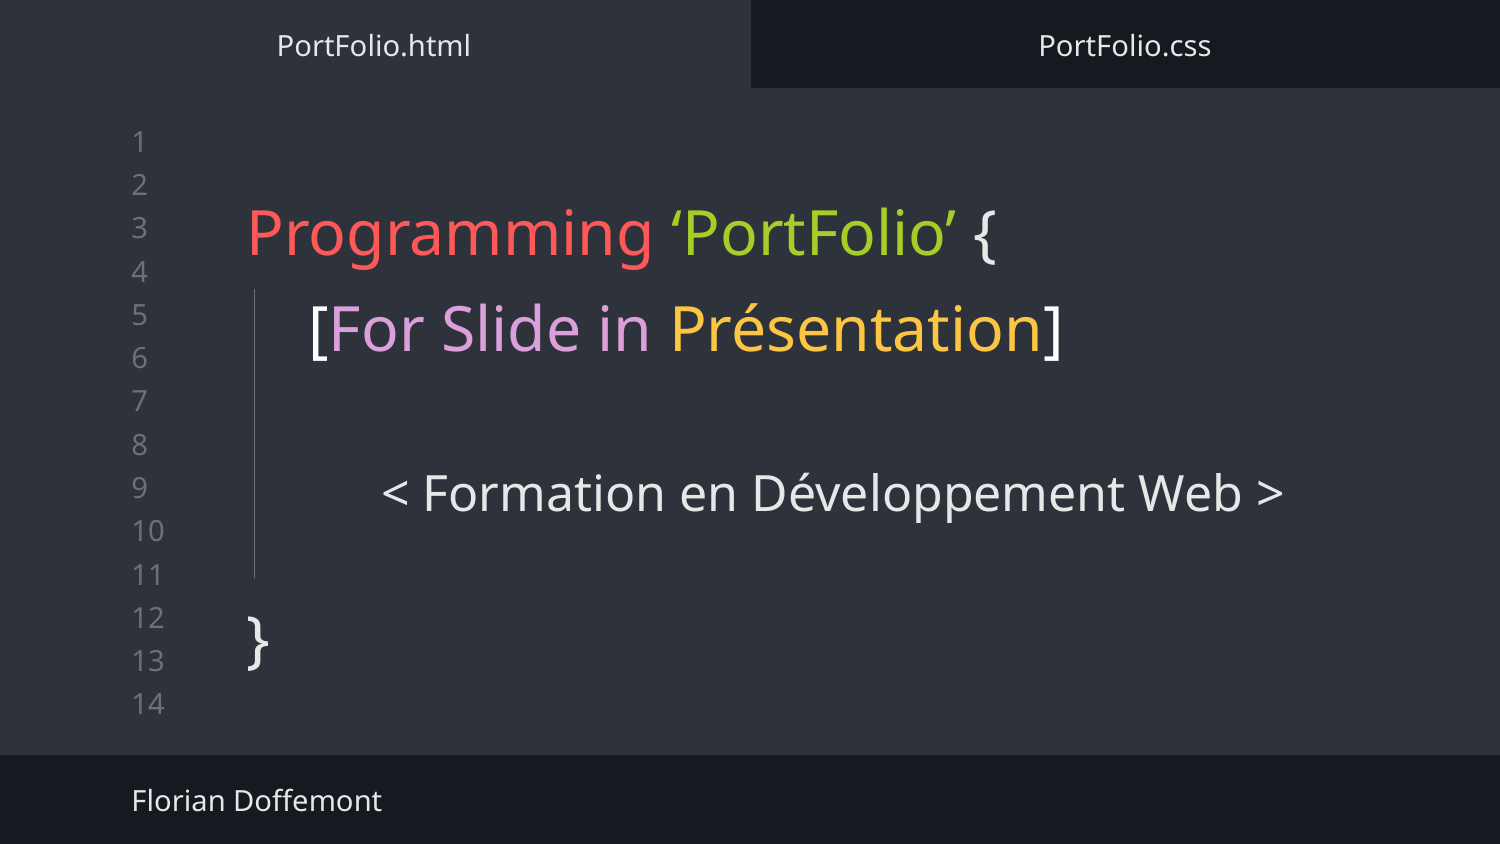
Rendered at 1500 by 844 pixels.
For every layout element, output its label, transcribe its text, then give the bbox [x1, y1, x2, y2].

subtitle < Formation en Développement Web > [365, 453, 1428, 530]
subtitle PortFolio.html [0, 15, 749, 74]
subtitle [For Slide in Présentation] [318, 289, 1355, 365]
subtitle Florian Doffemont [116, 770, 915, 829]
subtitle PortFolio.css [750, 15, 1500, 74]
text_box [231, 288, 316, 690]
title Programming ‘PortFolio’ { [231, 187, 1254, 273]
